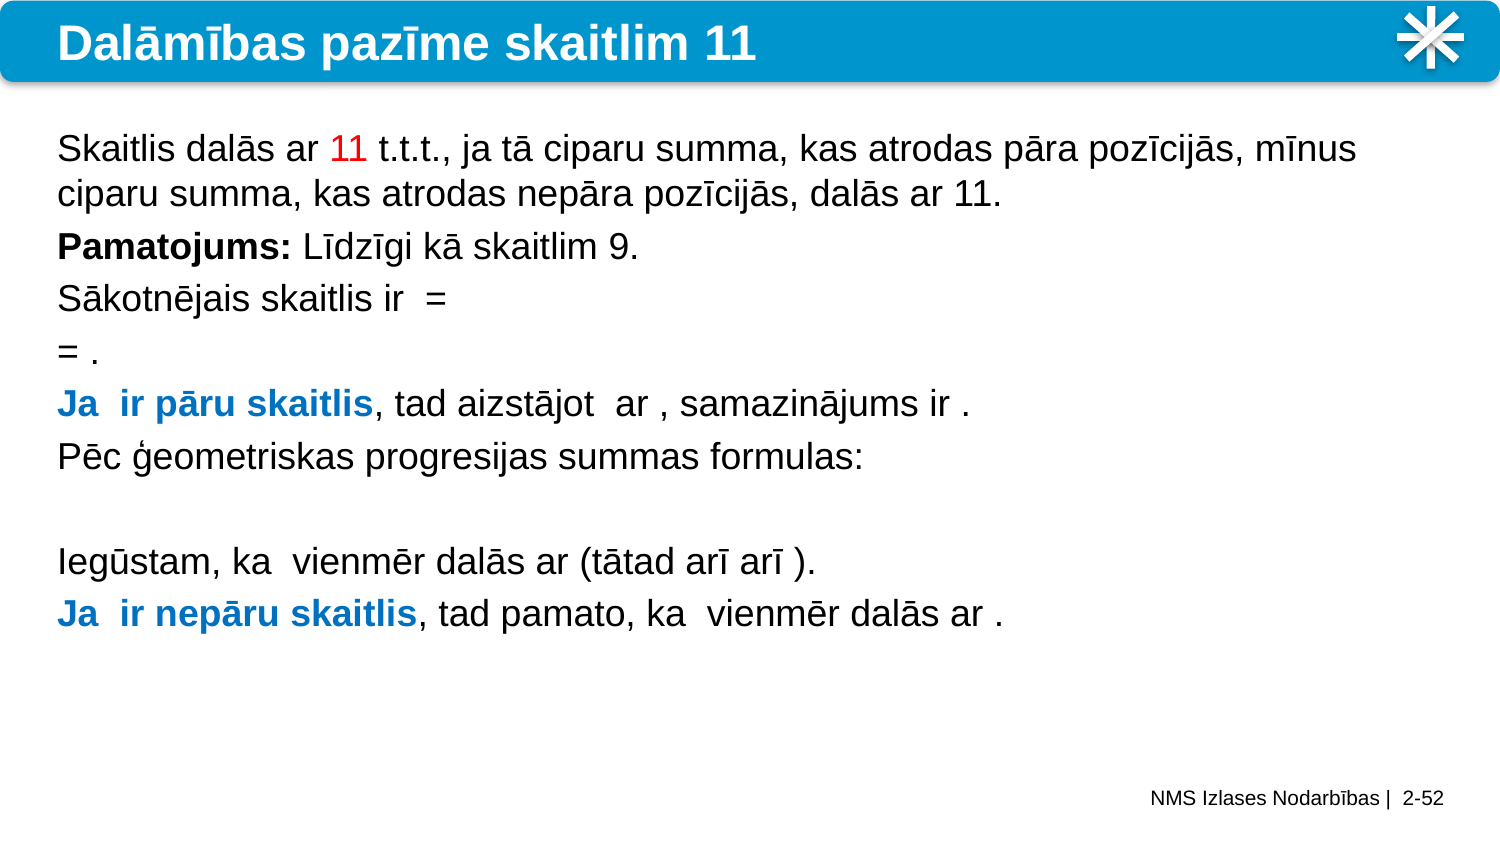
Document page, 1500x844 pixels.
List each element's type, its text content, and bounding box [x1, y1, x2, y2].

title Dalāmības pazīme skaitlim 11 [56, 10, 1297, 73]
